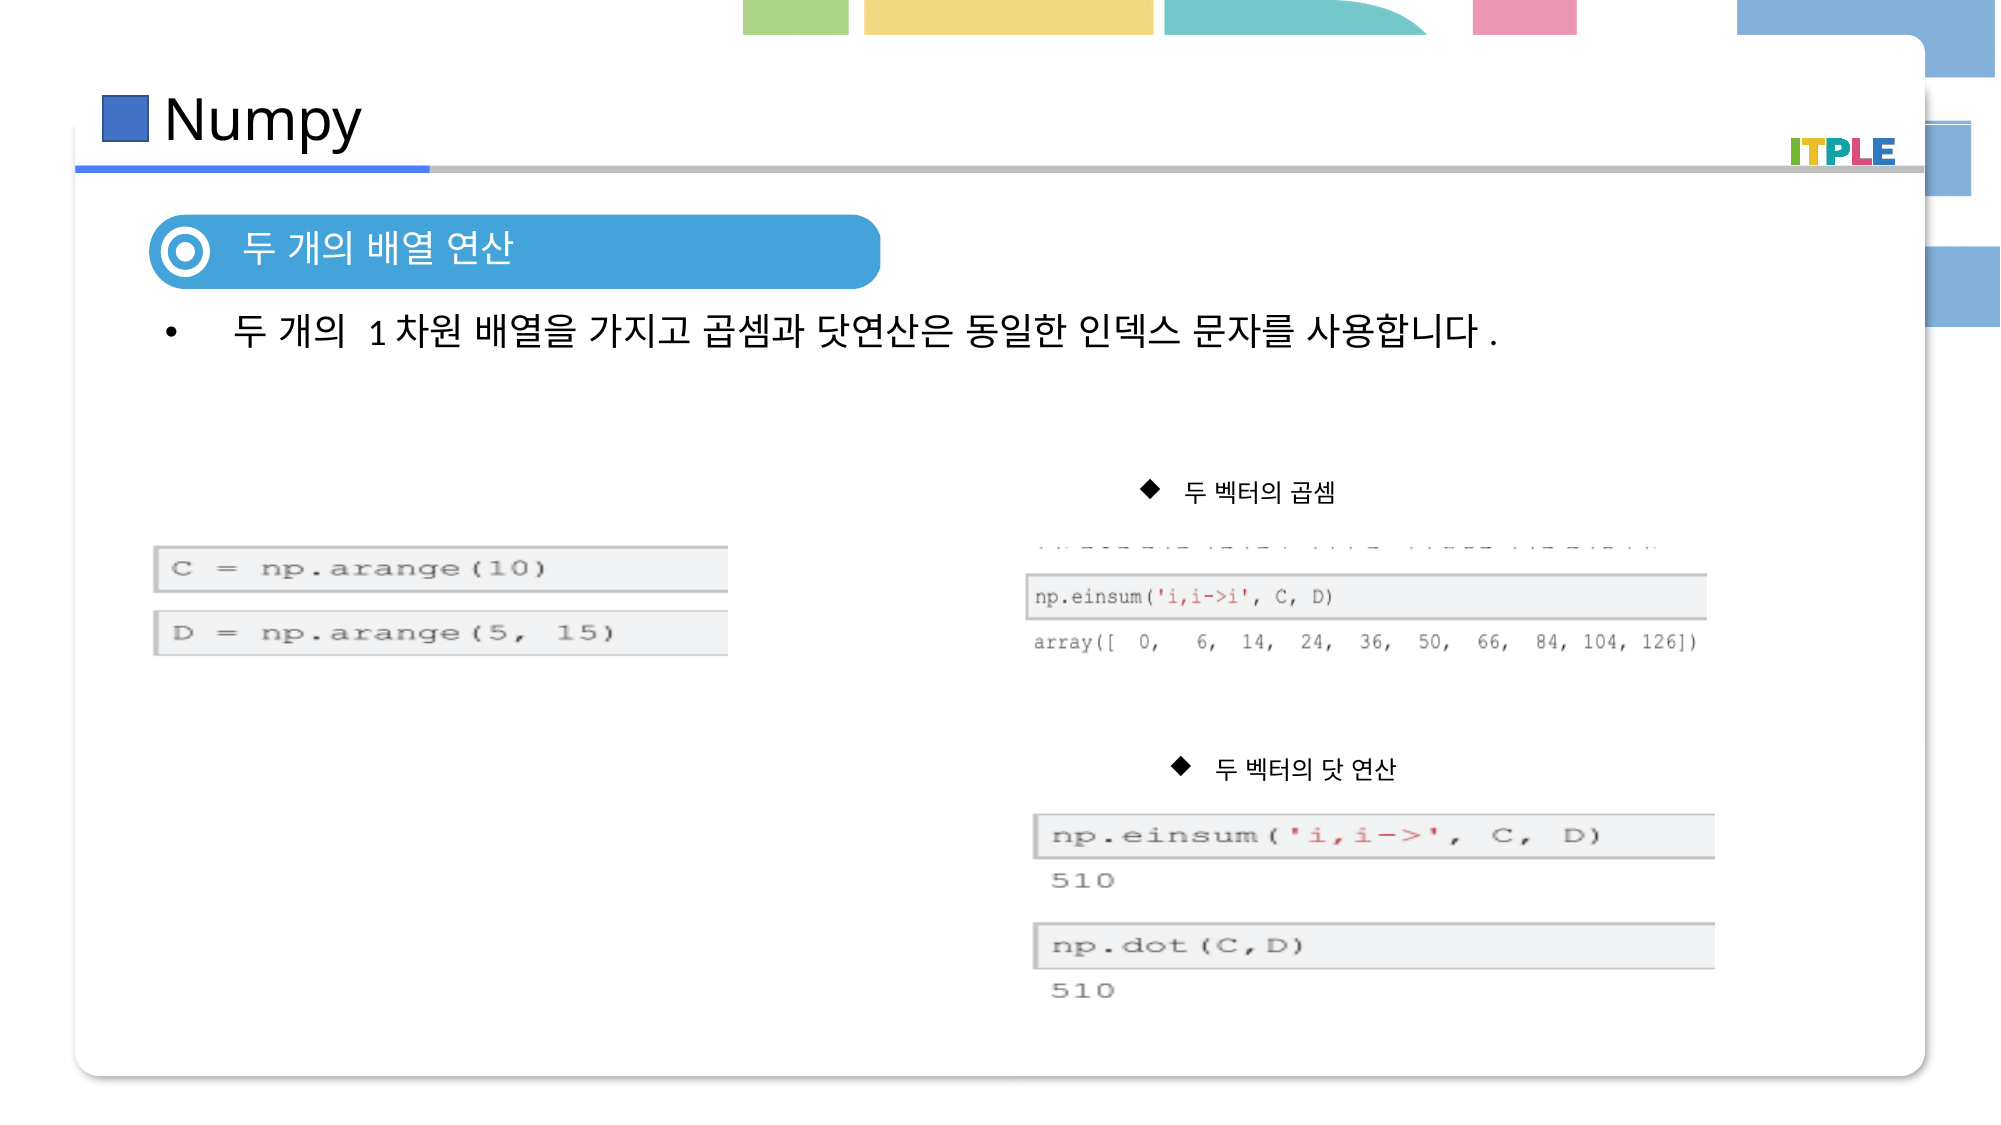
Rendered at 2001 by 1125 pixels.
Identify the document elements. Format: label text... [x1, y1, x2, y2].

picture [1791, 138, 1895, 165]
list 두 개의 1차원 배열을 가지고 곱셈과 닷연산은 동일한 인덱스 문자를 사용합니다. [150, 305, 1774, 444]
text_box 두 벡터의 곱셈 [1123, 470, 1554, 515]
text_box 두 벡터의 닷 연산 [1153, 747, 1585, 792]
picture [141, 524, 728, 664]
text_box 두 개의 배열 연산 [227, 217, 531, 278]
picture [1023, 792, 1715, 1009]
picture [1016, 547, 1707, 670]
